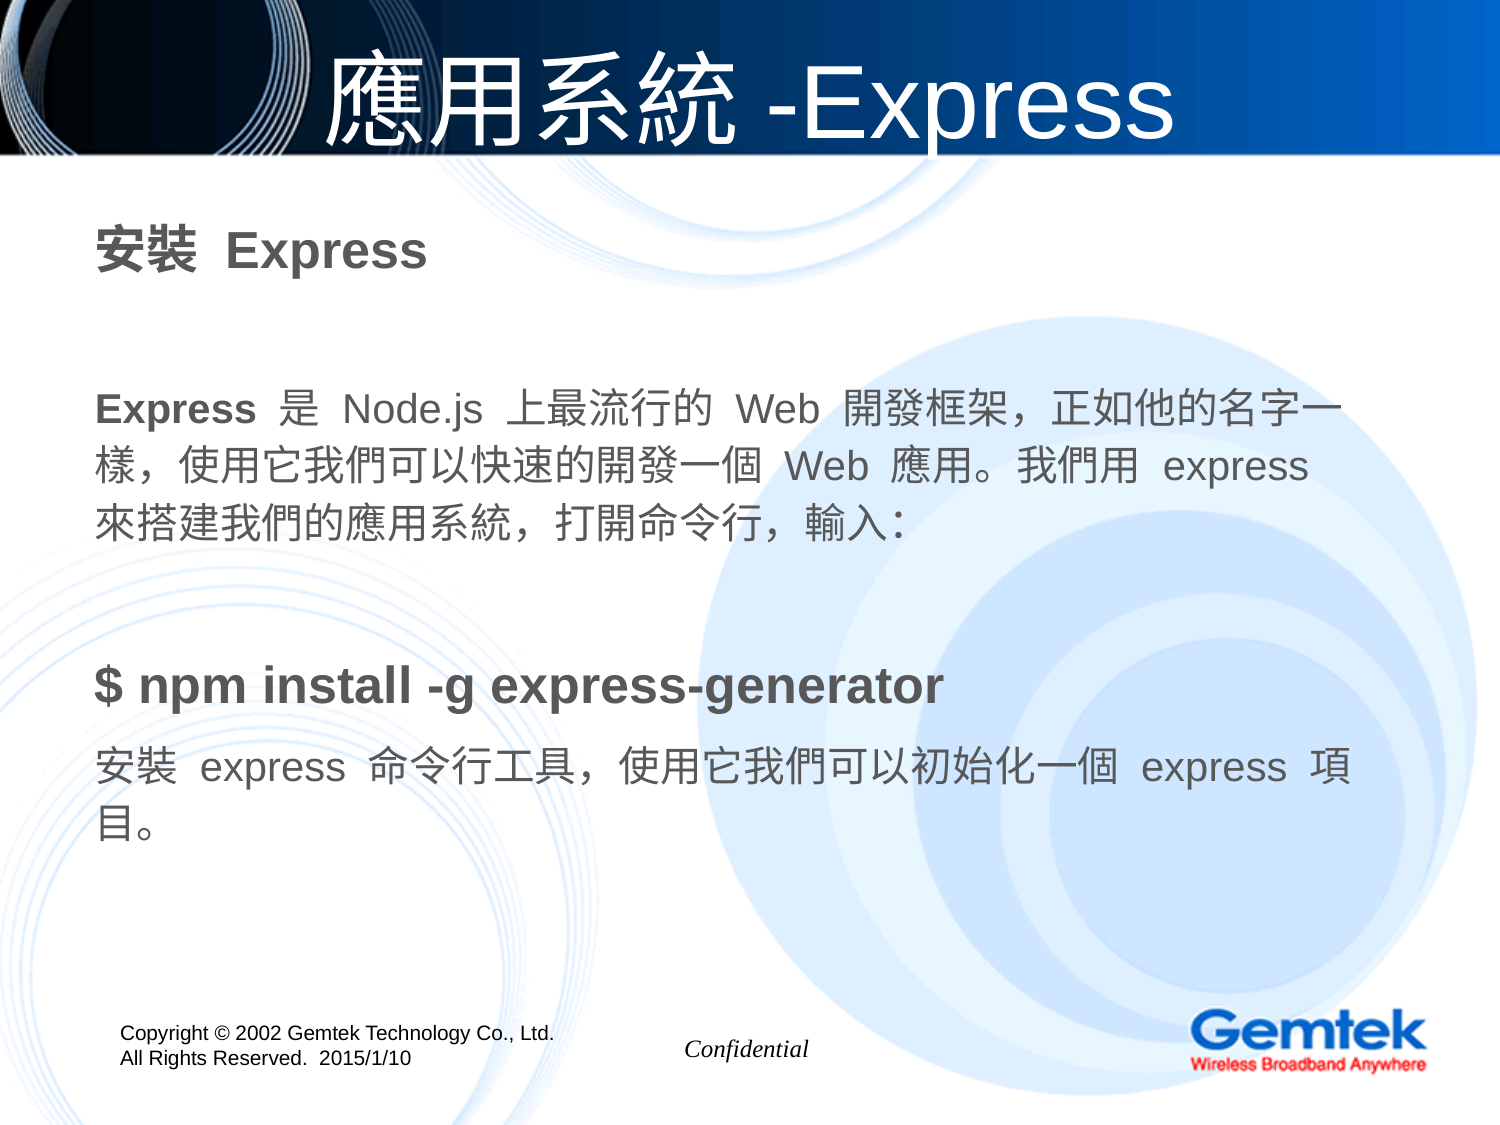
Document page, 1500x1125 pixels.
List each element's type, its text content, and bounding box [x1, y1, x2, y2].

title 應用系統-Express [111, 22, 1388, 172]
list 安裝 Express Express 是 Node.js 上最流行的 Web 開發框架，正如他的名字一樣，使用它我們可以快速的開發一個 Web 應用。我們用 express 來搭建我們的應用系統，打開命令行，輸入： $ npm install -g express-generator 安裝 express 命令行工具，使用它我們可以初始化一個 express 項目。 [86, 199, 1363, 997]
picture [0, 0, 1500, 1125]
